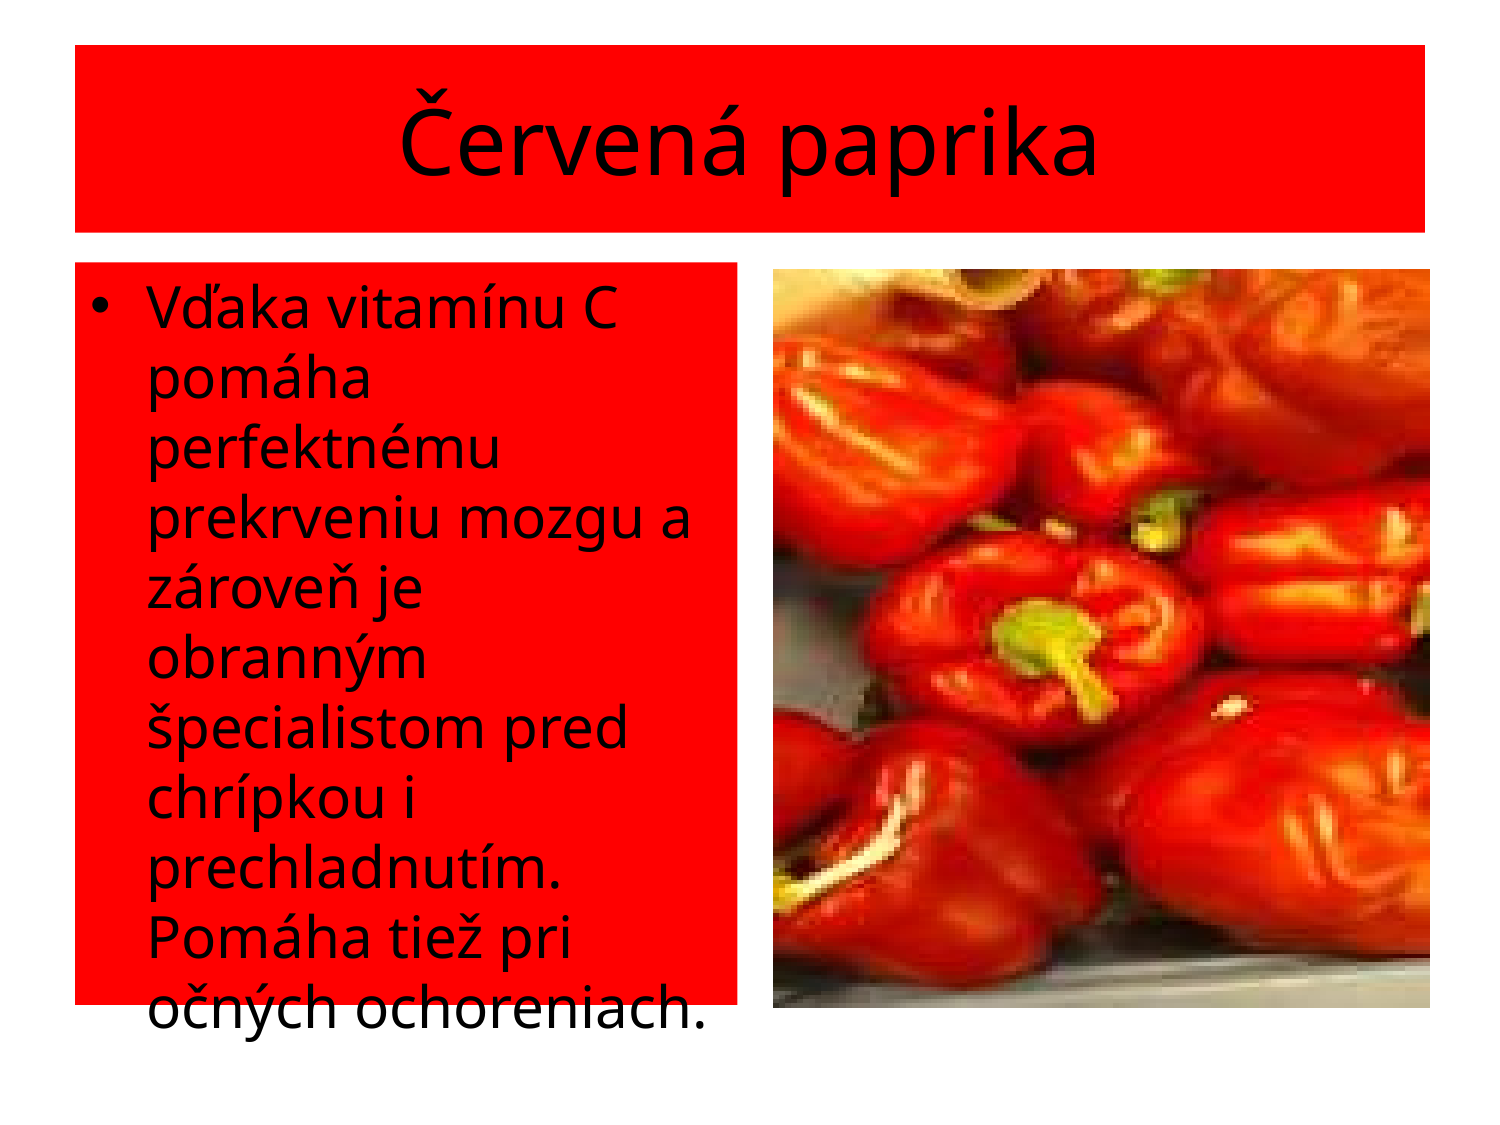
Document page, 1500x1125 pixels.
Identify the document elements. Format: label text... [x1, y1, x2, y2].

list Vďaka vitamínu C pomáha perfektnému prekrveniu mozgu a zároveň je obranným špecialistom pred chrípkou i prechladnutím. Pomáha tiež pri očných ochoreniach. [75, 262, 738, 1005]
title Červená paprika [75, 45, 1425, 233]
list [773, 269, 1430, 1008]
